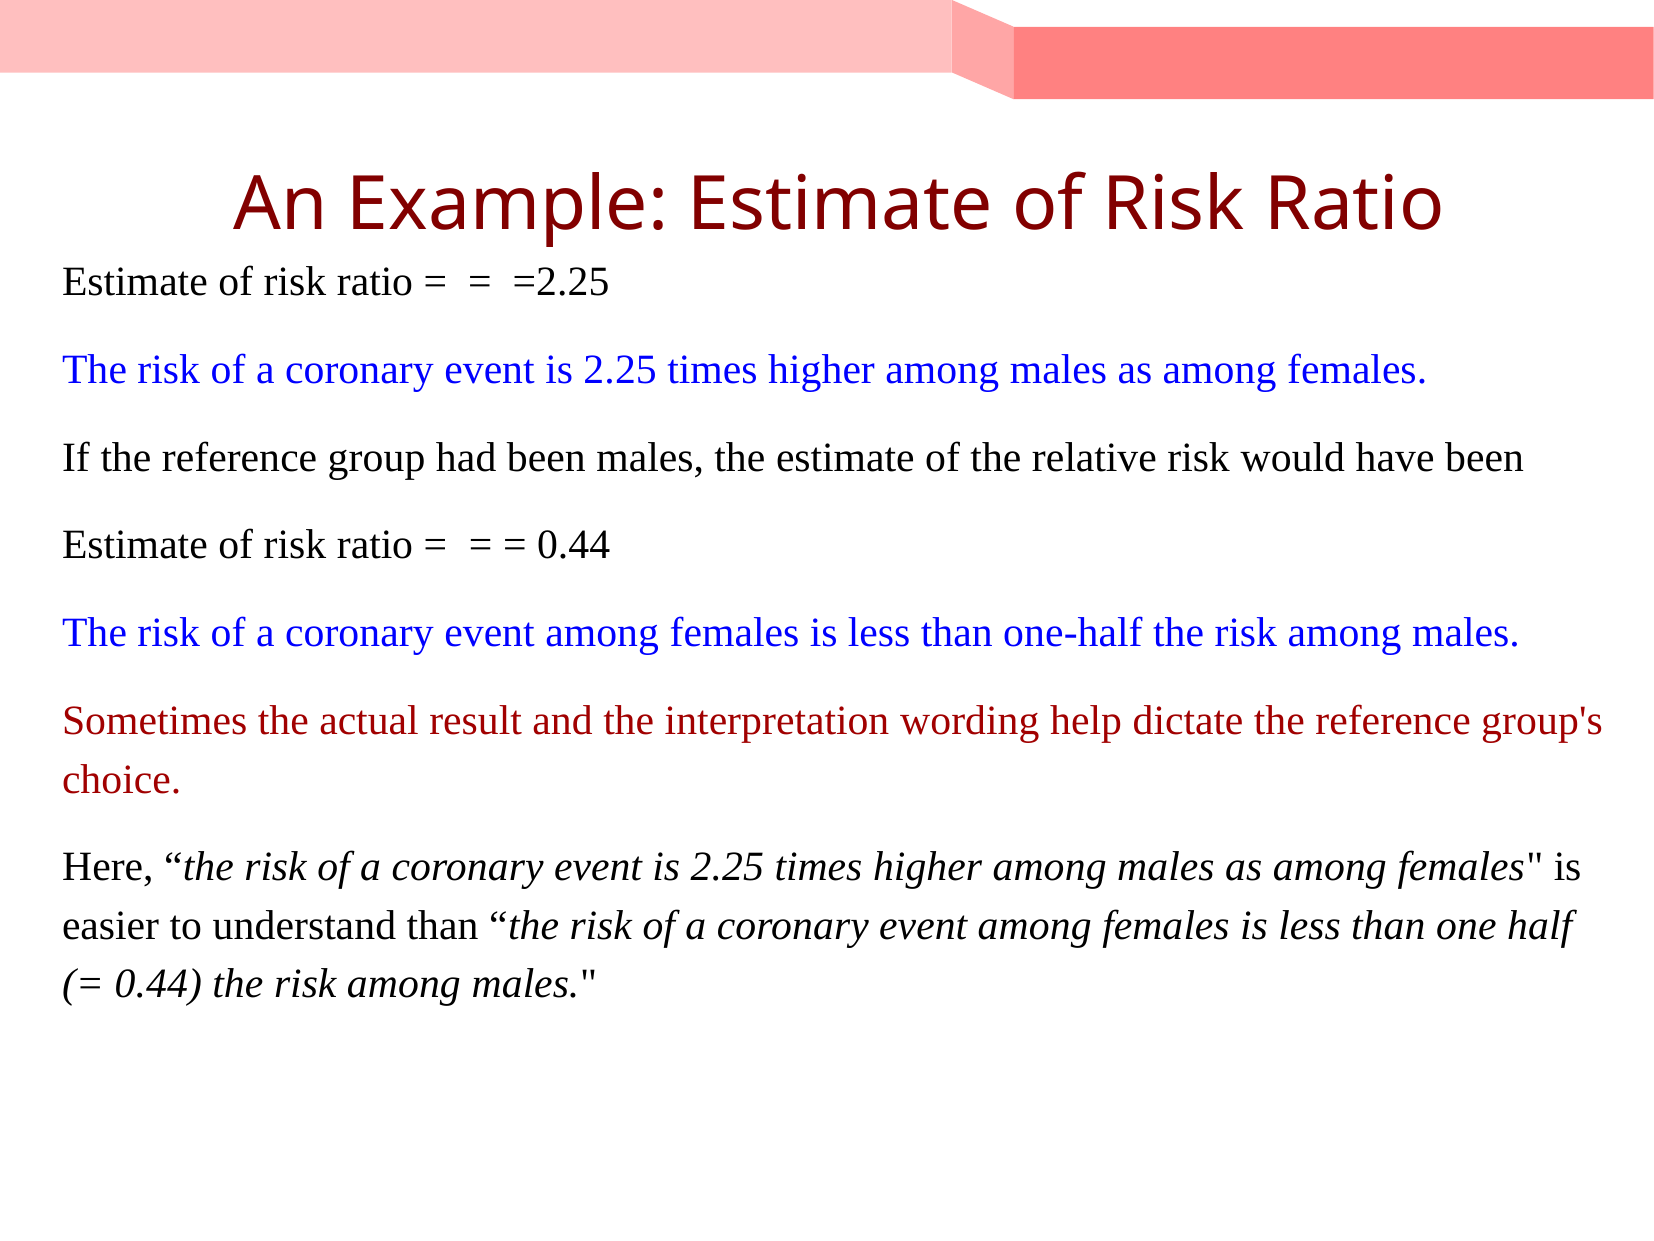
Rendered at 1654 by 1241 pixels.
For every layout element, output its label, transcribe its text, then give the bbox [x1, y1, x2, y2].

title An Example: Estimate of Risk Ratio [201, 88, 1477, 295]
